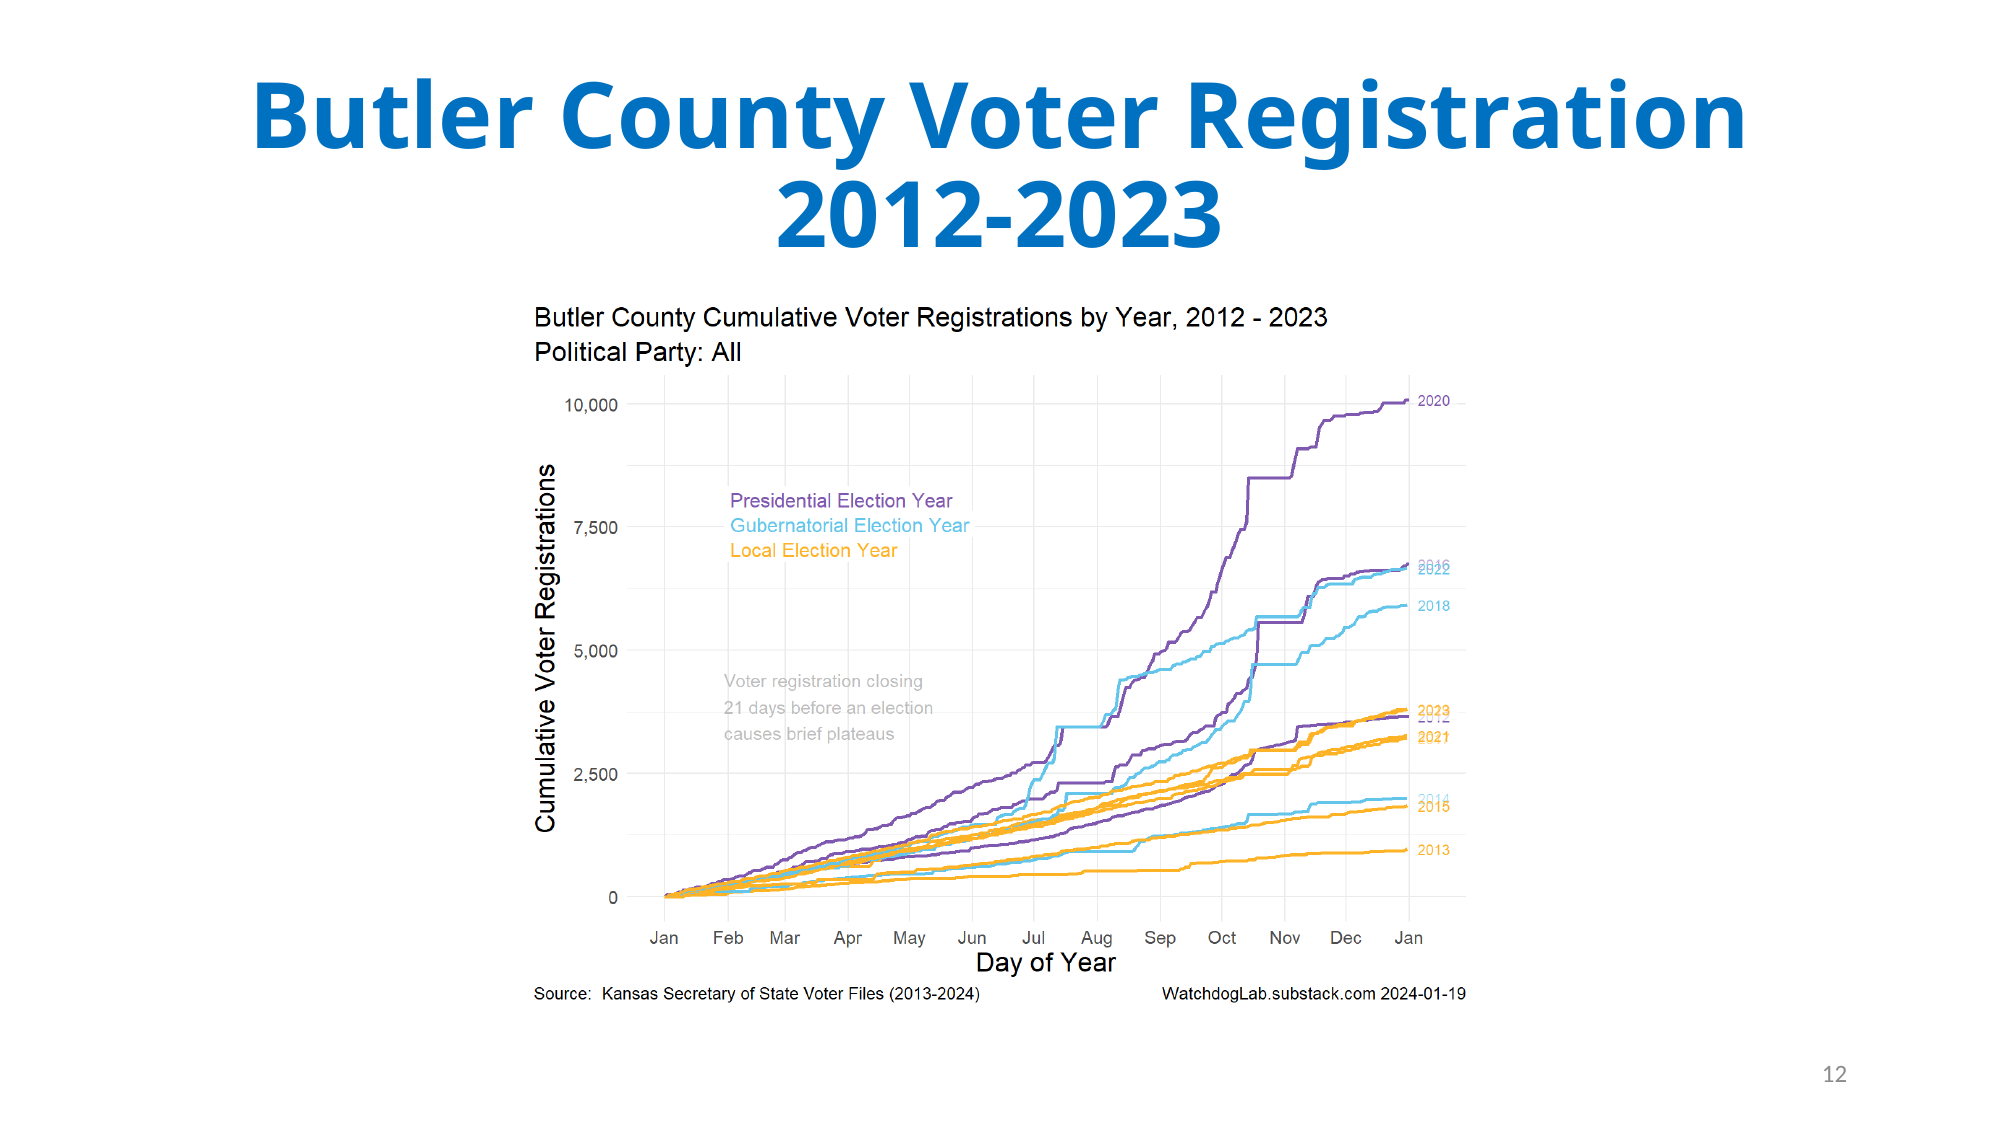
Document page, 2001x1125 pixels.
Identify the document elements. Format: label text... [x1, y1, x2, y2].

picture [524, 297, 1475, 1011]
title Butler County Voter Registration 2012-2023 [137, 59, 1863, 278]
slide_number ‹#› [1412, 1042, 1863, 1103]
